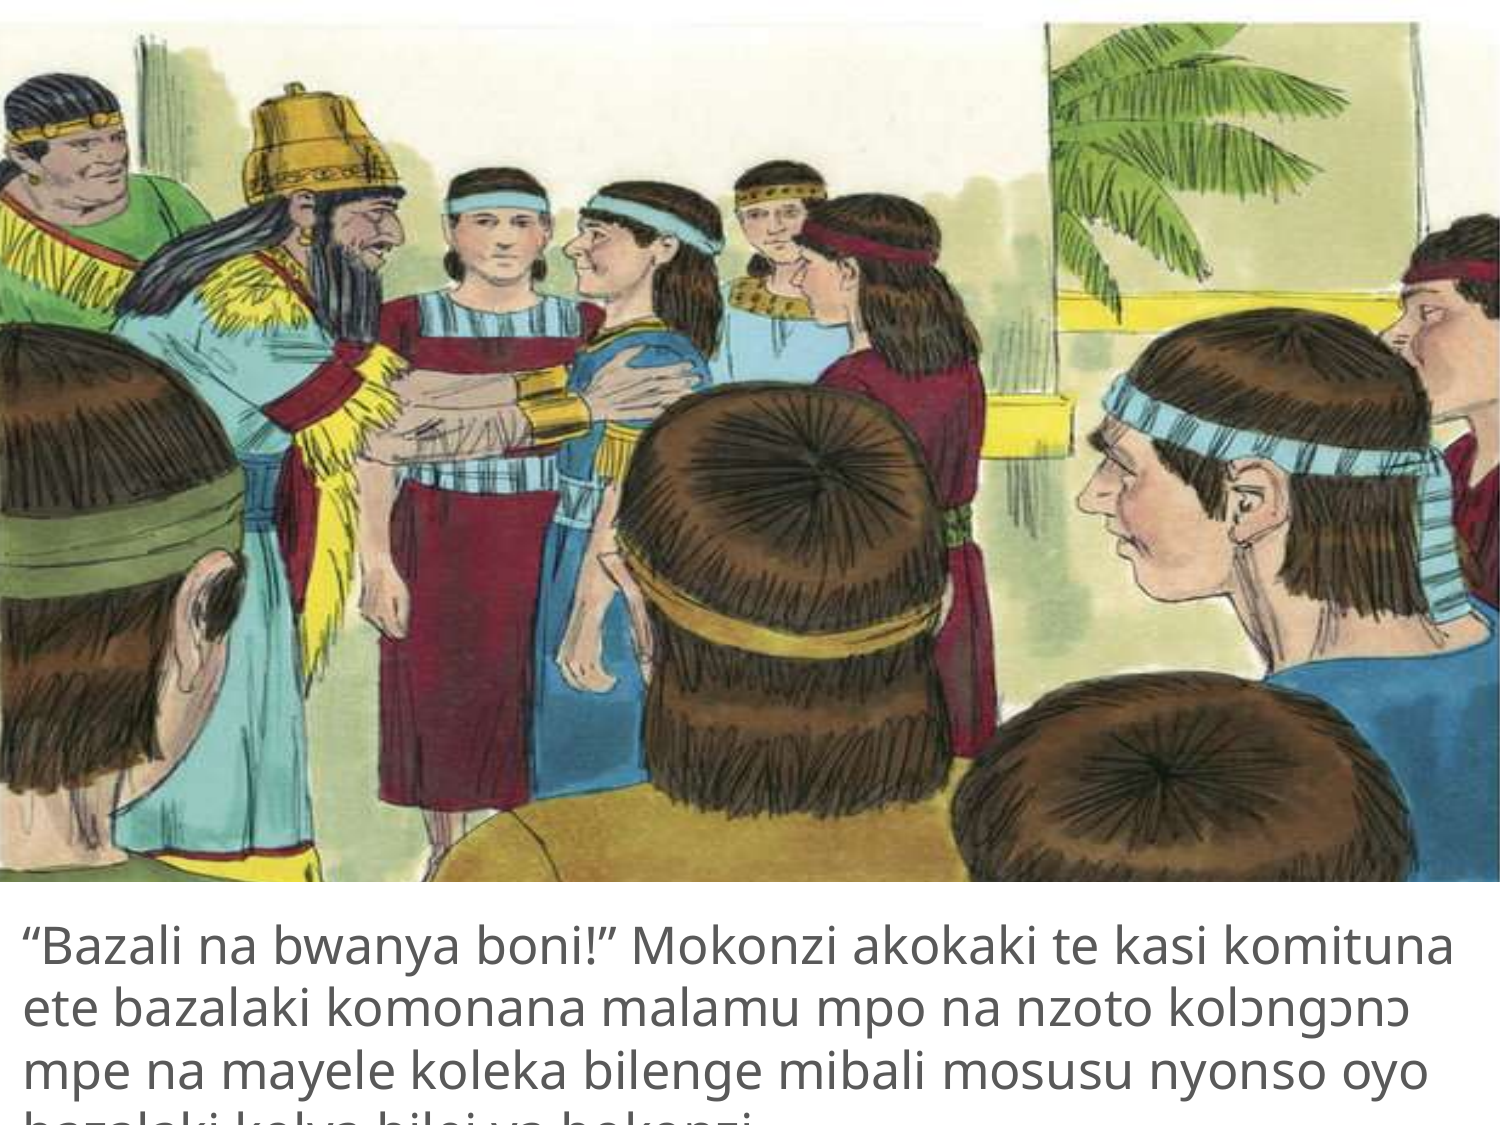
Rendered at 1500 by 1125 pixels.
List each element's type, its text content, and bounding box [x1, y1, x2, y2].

text_box “Bazali na bwanya boni!” Mokonzi akokaki te kasi komituna ete bazalaki komonana malamu mpo na nzoto kolɔngɔnɔ mpe na mayele koleka bilenge mibali mosusu nyonso oyo bazalaki kolya bilei ya bokonzi. [7, 905, 1493, 1125]
picture [0, 0, 1500, 882]
